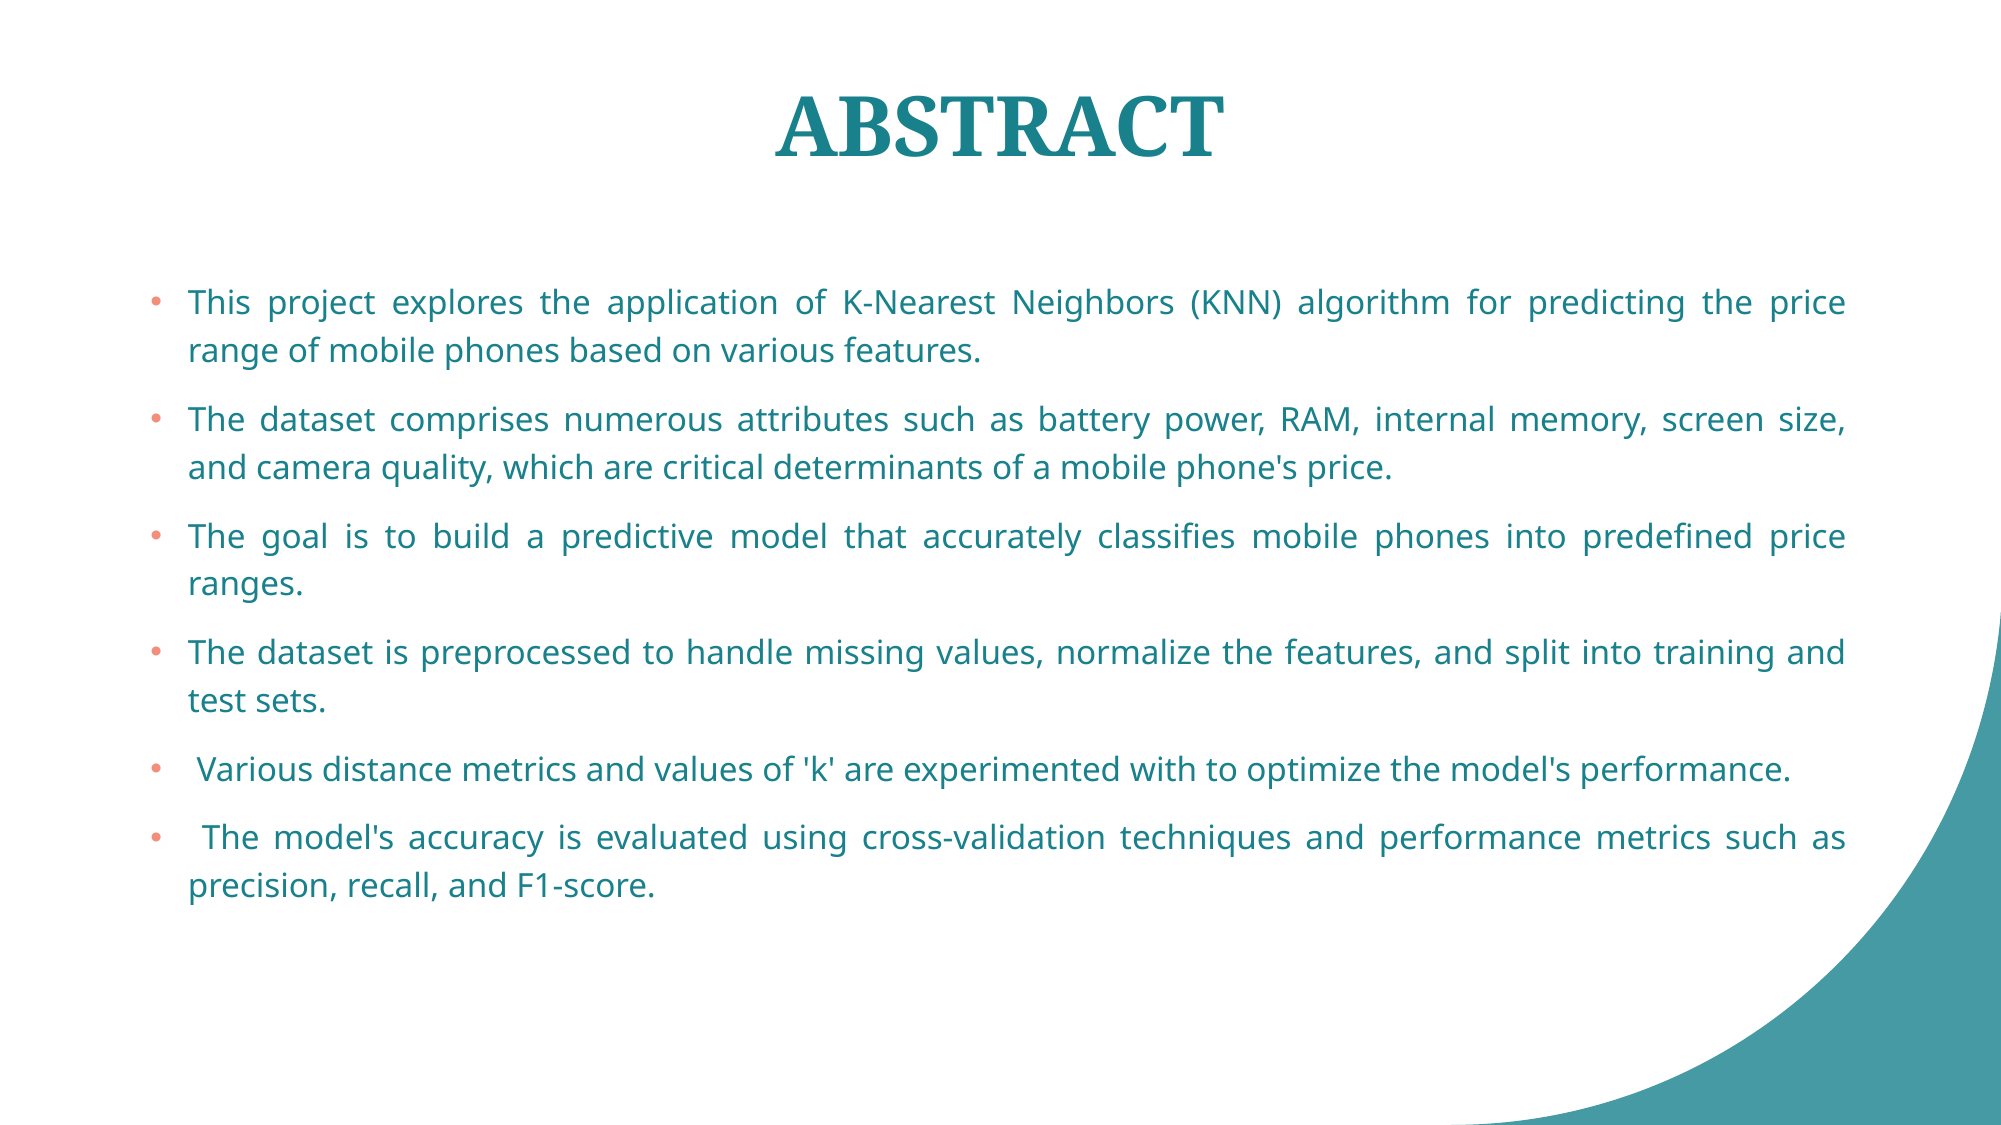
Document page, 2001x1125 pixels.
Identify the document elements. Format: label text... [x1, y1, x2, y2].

title ABSTRACT [300, 0, 1700, 248]
list This project explores the application of K-Nearest Neighbors (KNN) algorithm for predicting the price range of mobile phones based on various features. The dataset comprises numerous attributes such as battery power, RAM, internal memory, screen size, and camera quality, which are critical determinants of a mobile phone's price. The goal is to build a predictive model that accurately classifies mobile phones into predefined price ranges. The dataset is preprocessed to handle missing values, normalize the features, and split into training and test sets. Various distance metrics and values of 'k' are experimented with to optimize the model's performance. The model's accuracy is evaluated using cross-validation techniques and performance metrics such as precision, recall, and F1-score. [135, 265, 1865, 1125]
